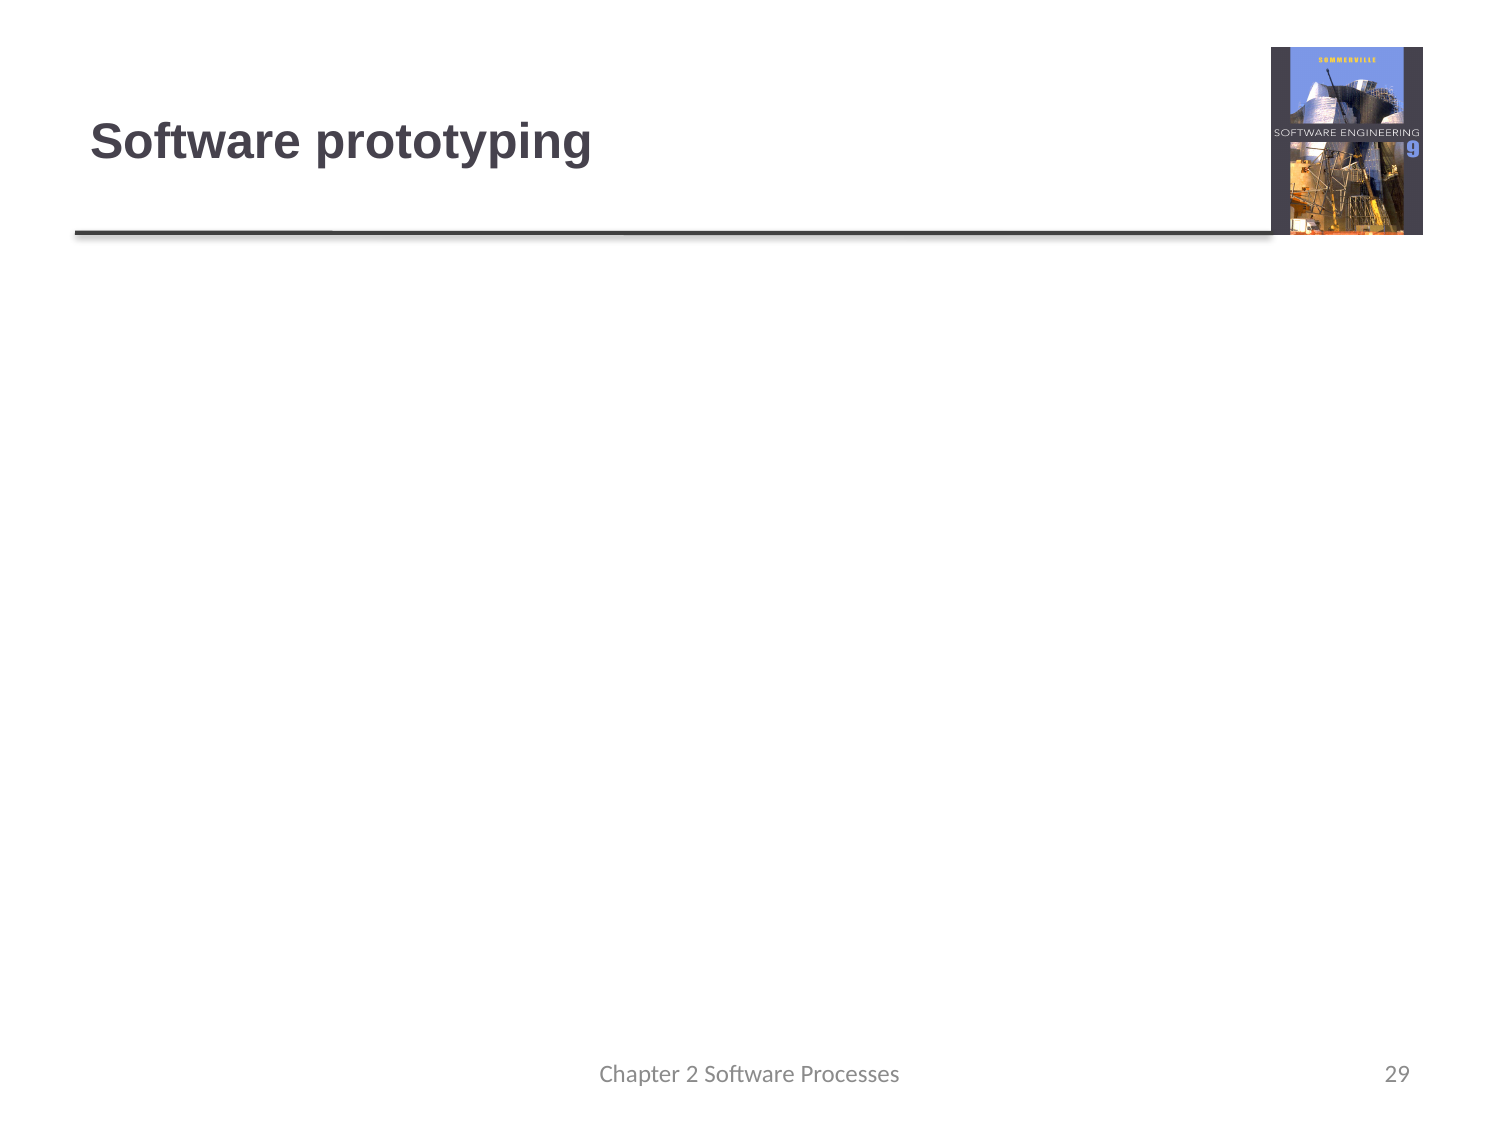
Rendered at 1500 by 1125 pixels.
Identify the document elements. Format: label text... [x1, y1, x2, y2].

slide_number 29 [1074, 1042, 1425, 1103]
footer Chapter 2 Software Processes [512, 1042, 988, 1103]
title Software prototyping [74, 44, 1272, 233]
picture [1272, 47, 1423, 235]
